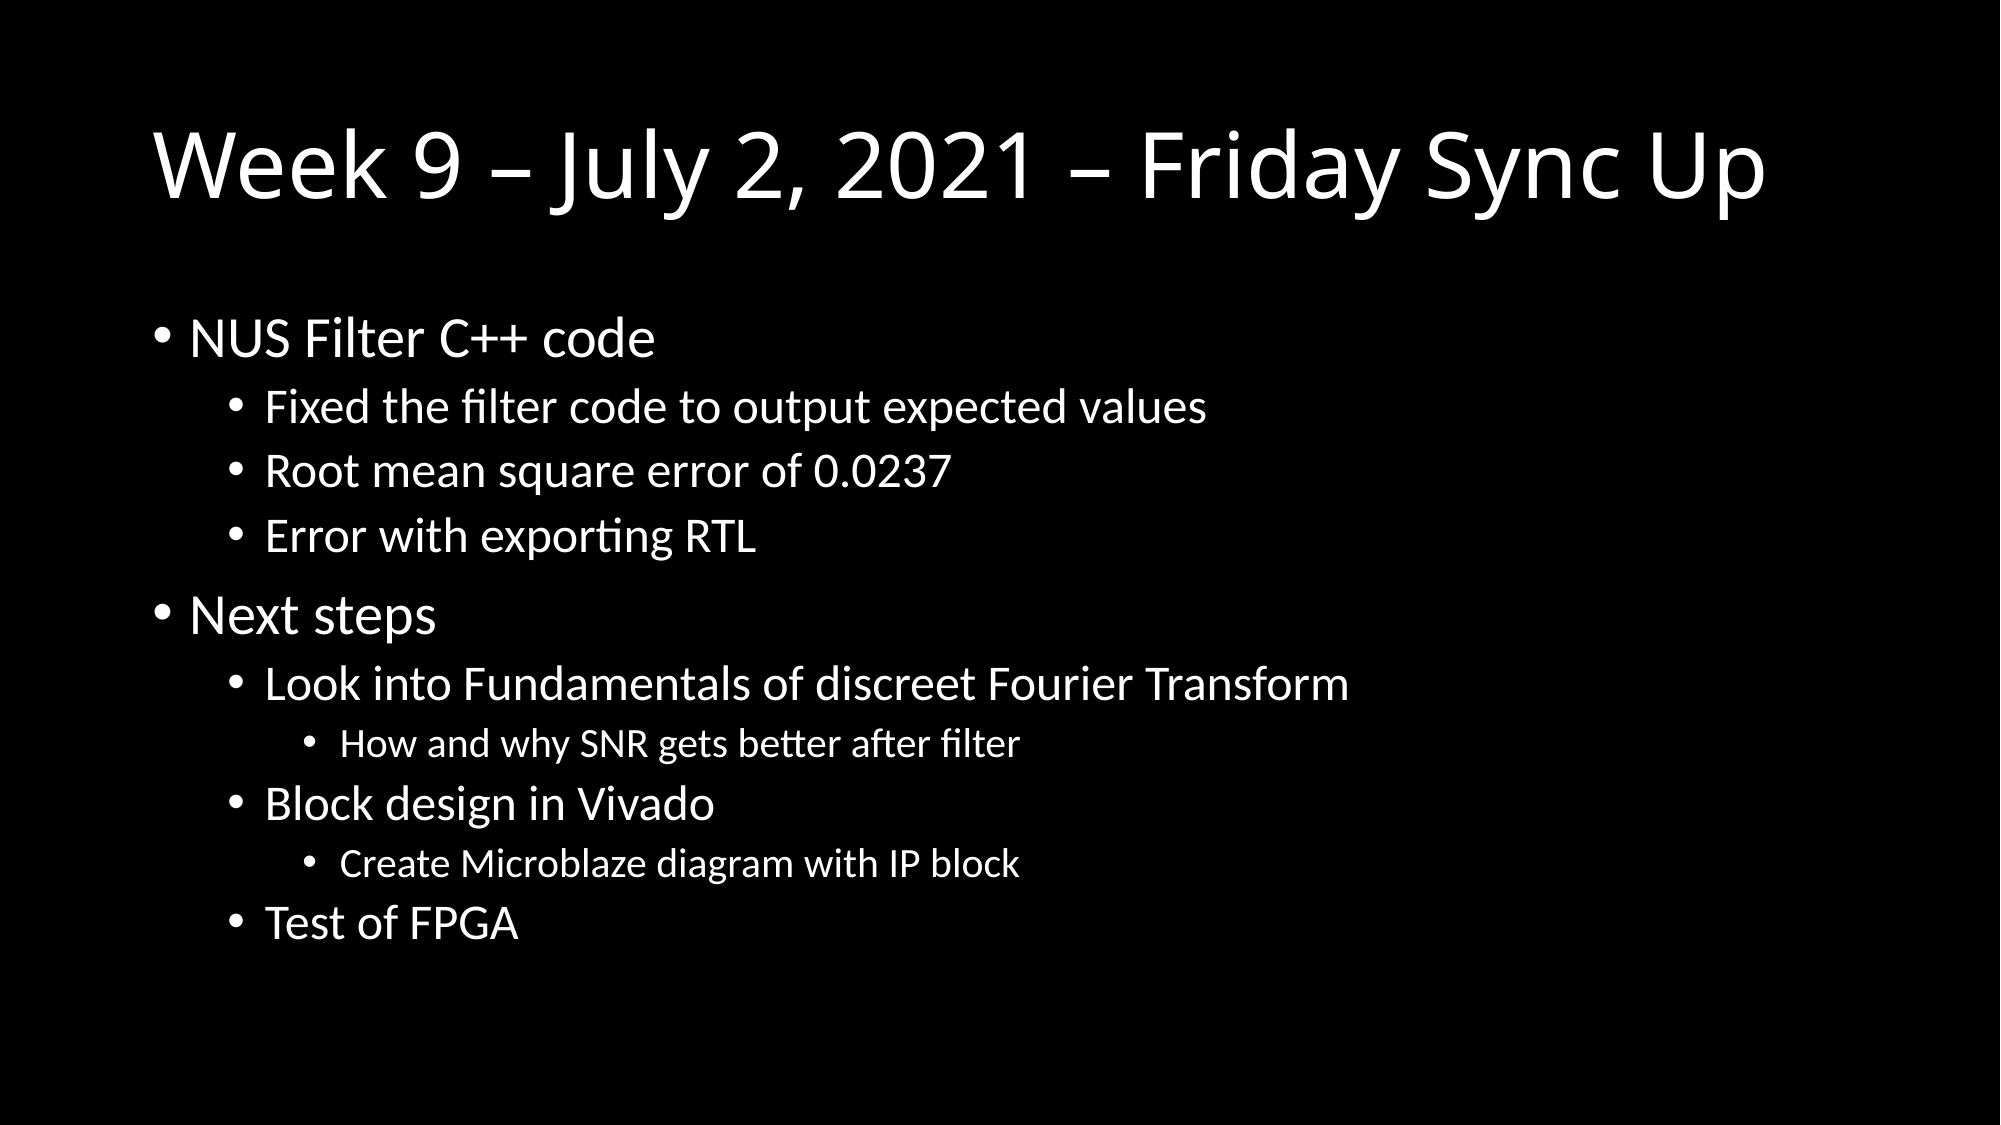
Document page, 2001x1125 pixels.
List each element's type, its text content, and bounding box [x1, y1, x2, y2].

list NUS Filter C++ code Fixed the filter code to output expected values Root mean square error of 0.0237 Error with exporting RTL Next steps Look into Fundamentals of discreet Fourier Transform How and why SNR gets better after filter Block design in Vivado Create Microblaze diagram with IP block Test of FPGA [137, 299, 1863, 1014]
title Week 9 – July 2, 2021 – Friday Sync Up [137, 59, 1863, 278]
